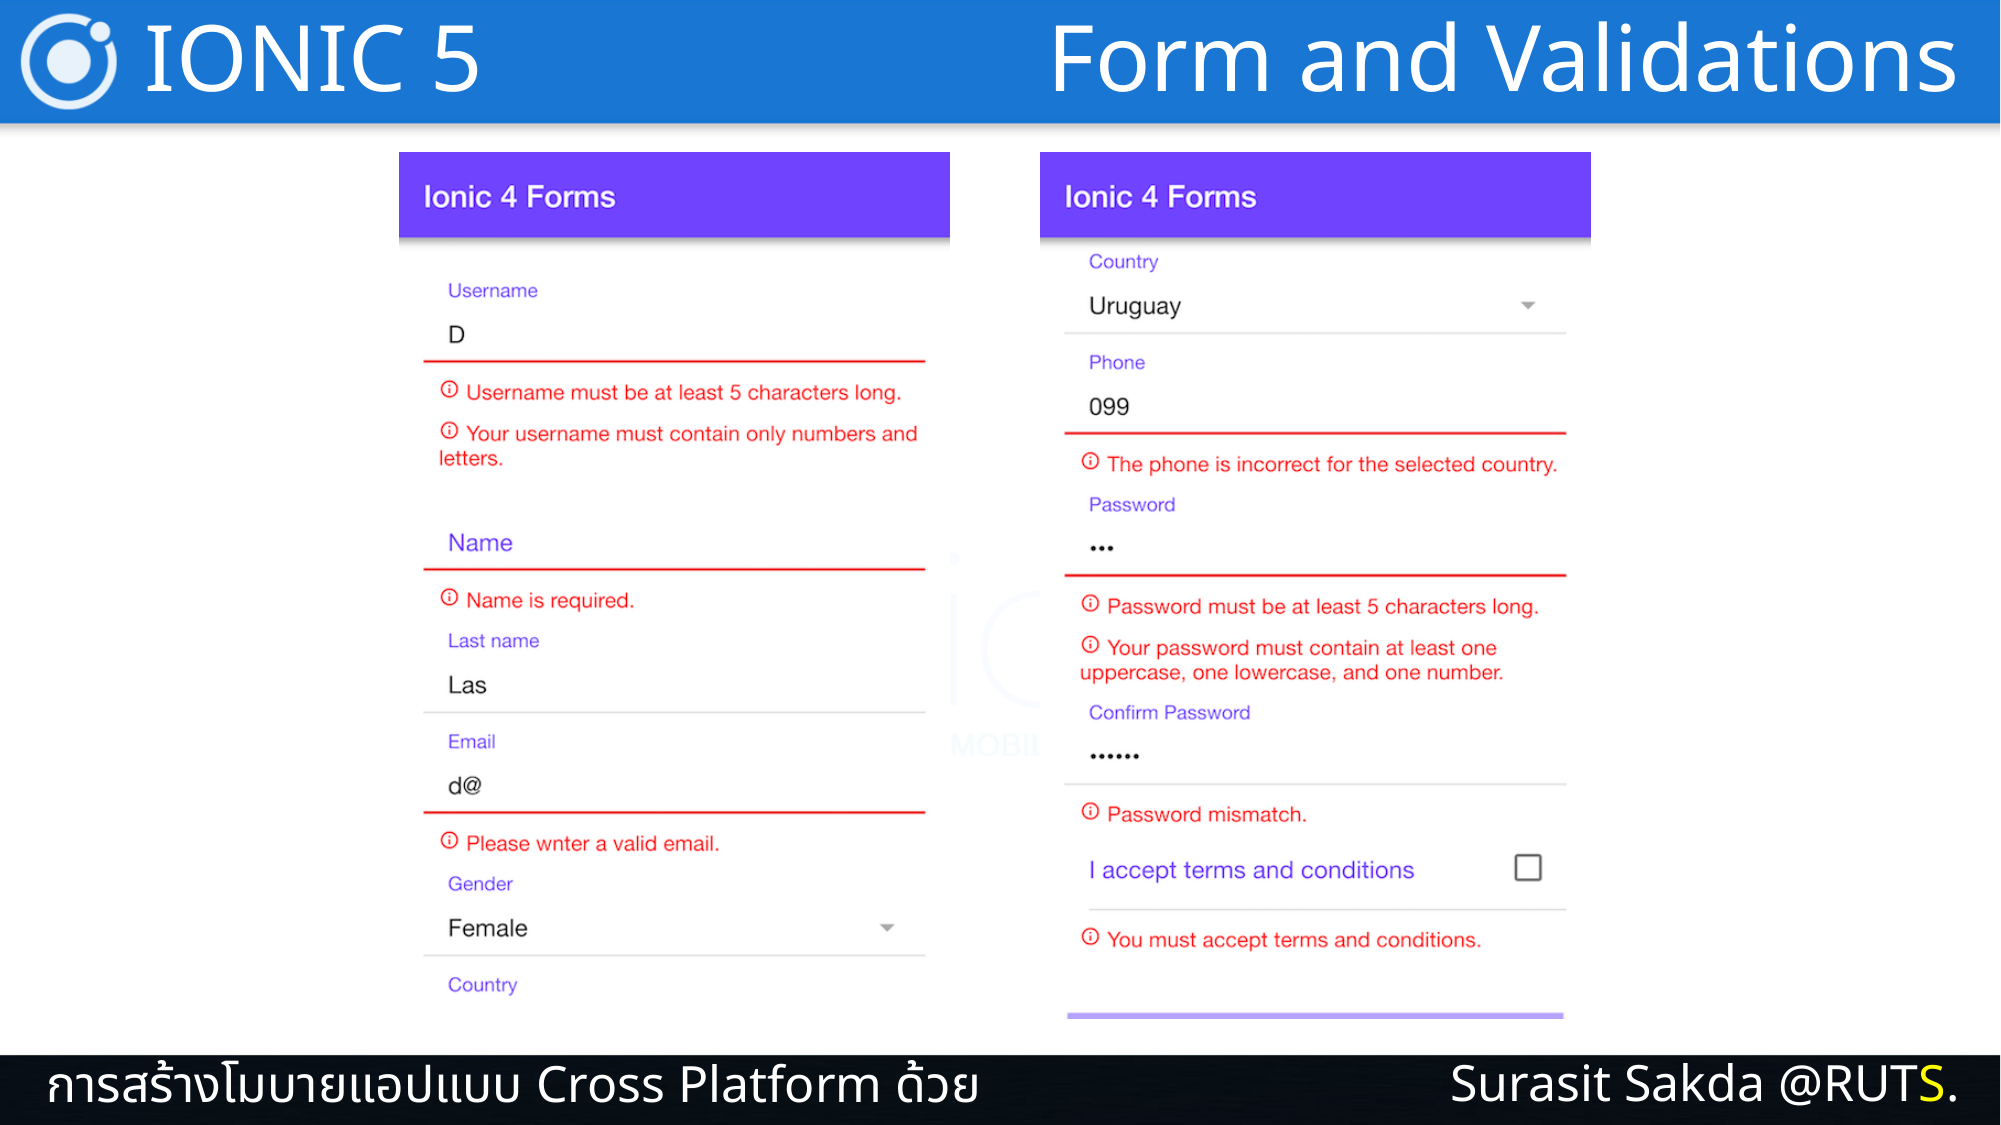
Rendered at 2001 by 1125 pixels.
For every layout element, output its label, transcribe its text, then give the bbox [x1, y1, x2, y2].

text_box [46, 1051, 1960, 1113]
text_box IONIC 5 [144, 0, 551, 110]
text_box Form and Validations [551, 0, 1960, 110]
picture [0, 0, 2001, 1125]
